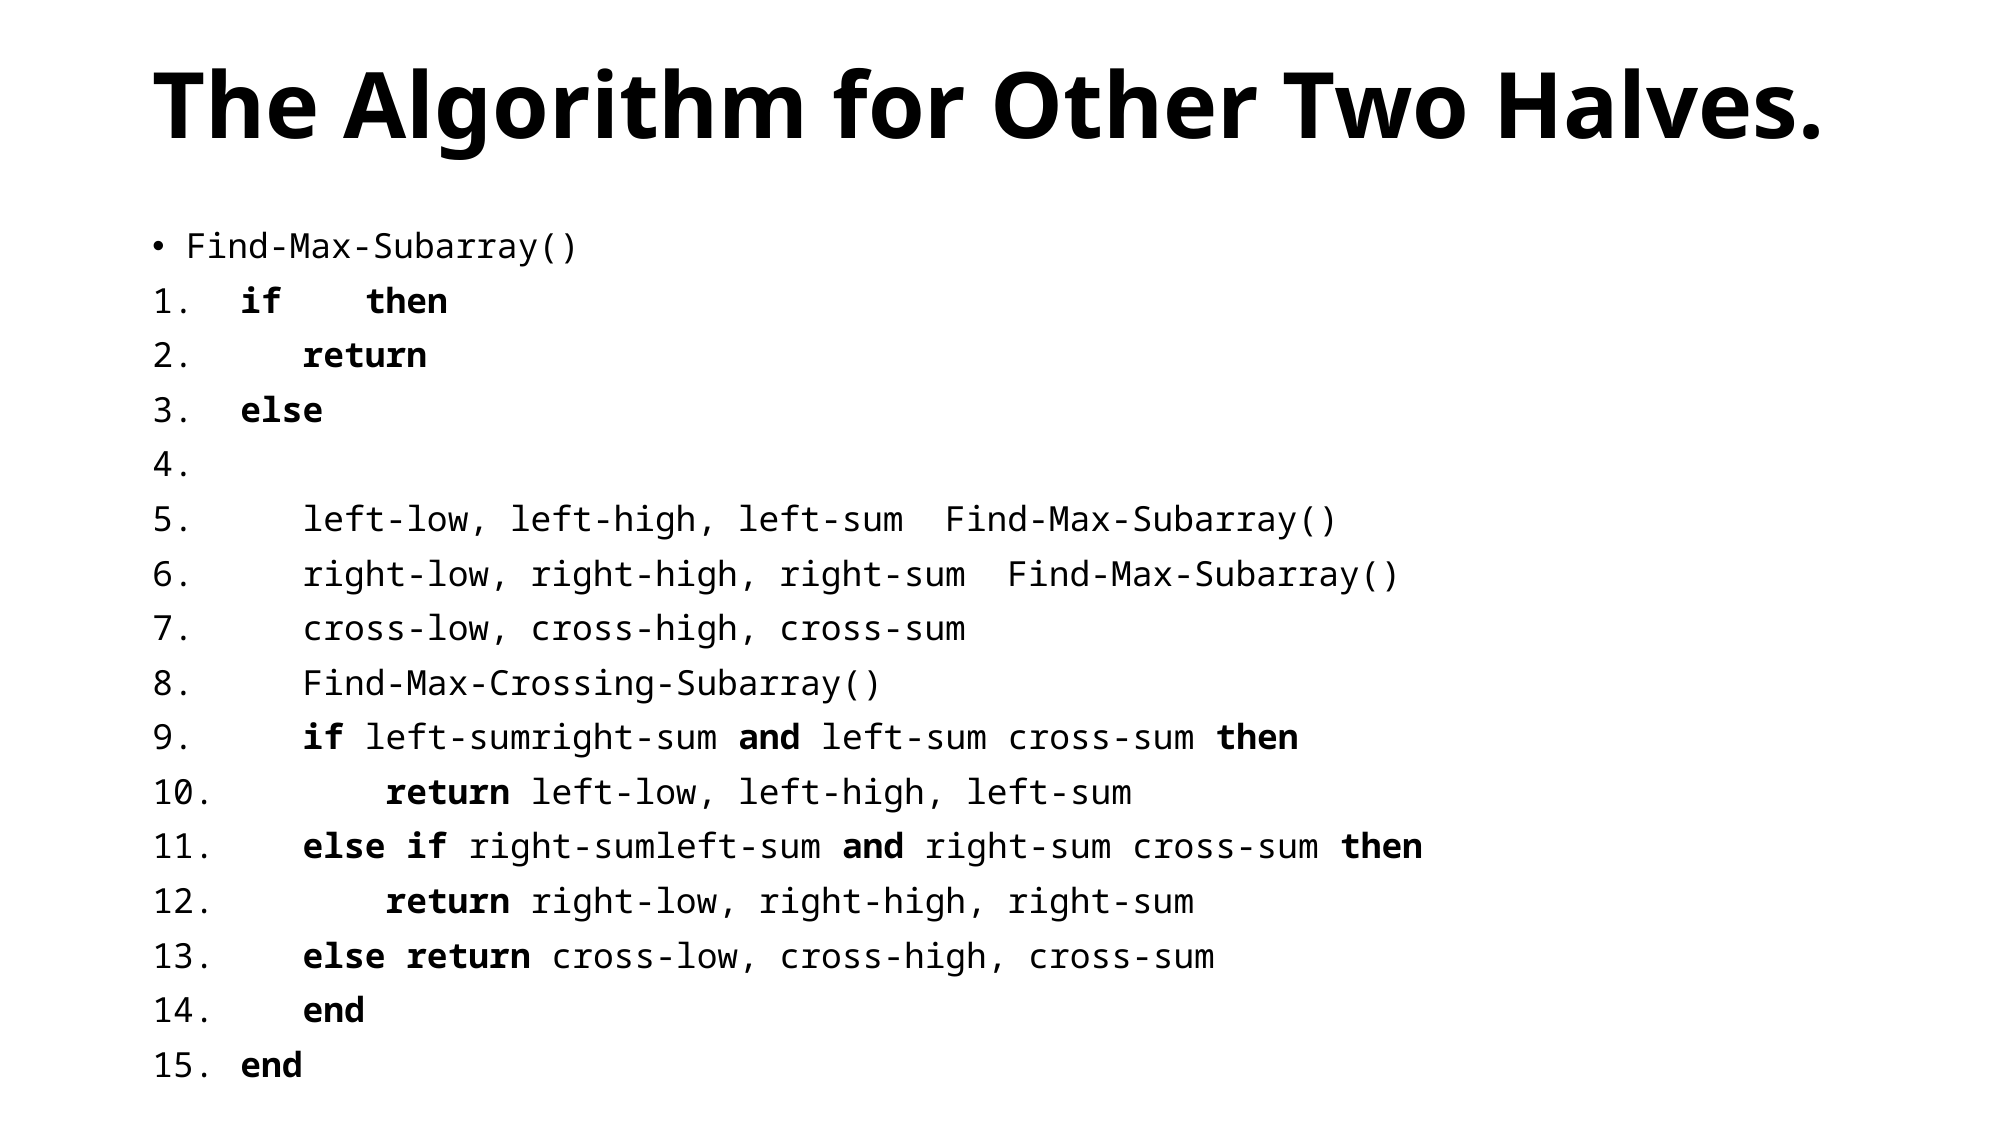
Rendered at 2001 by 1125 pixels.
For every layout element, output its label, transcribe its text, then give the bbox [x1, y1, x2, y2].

title The Algorithm for Other Two Halves. [137, 0, 1863, 218]
